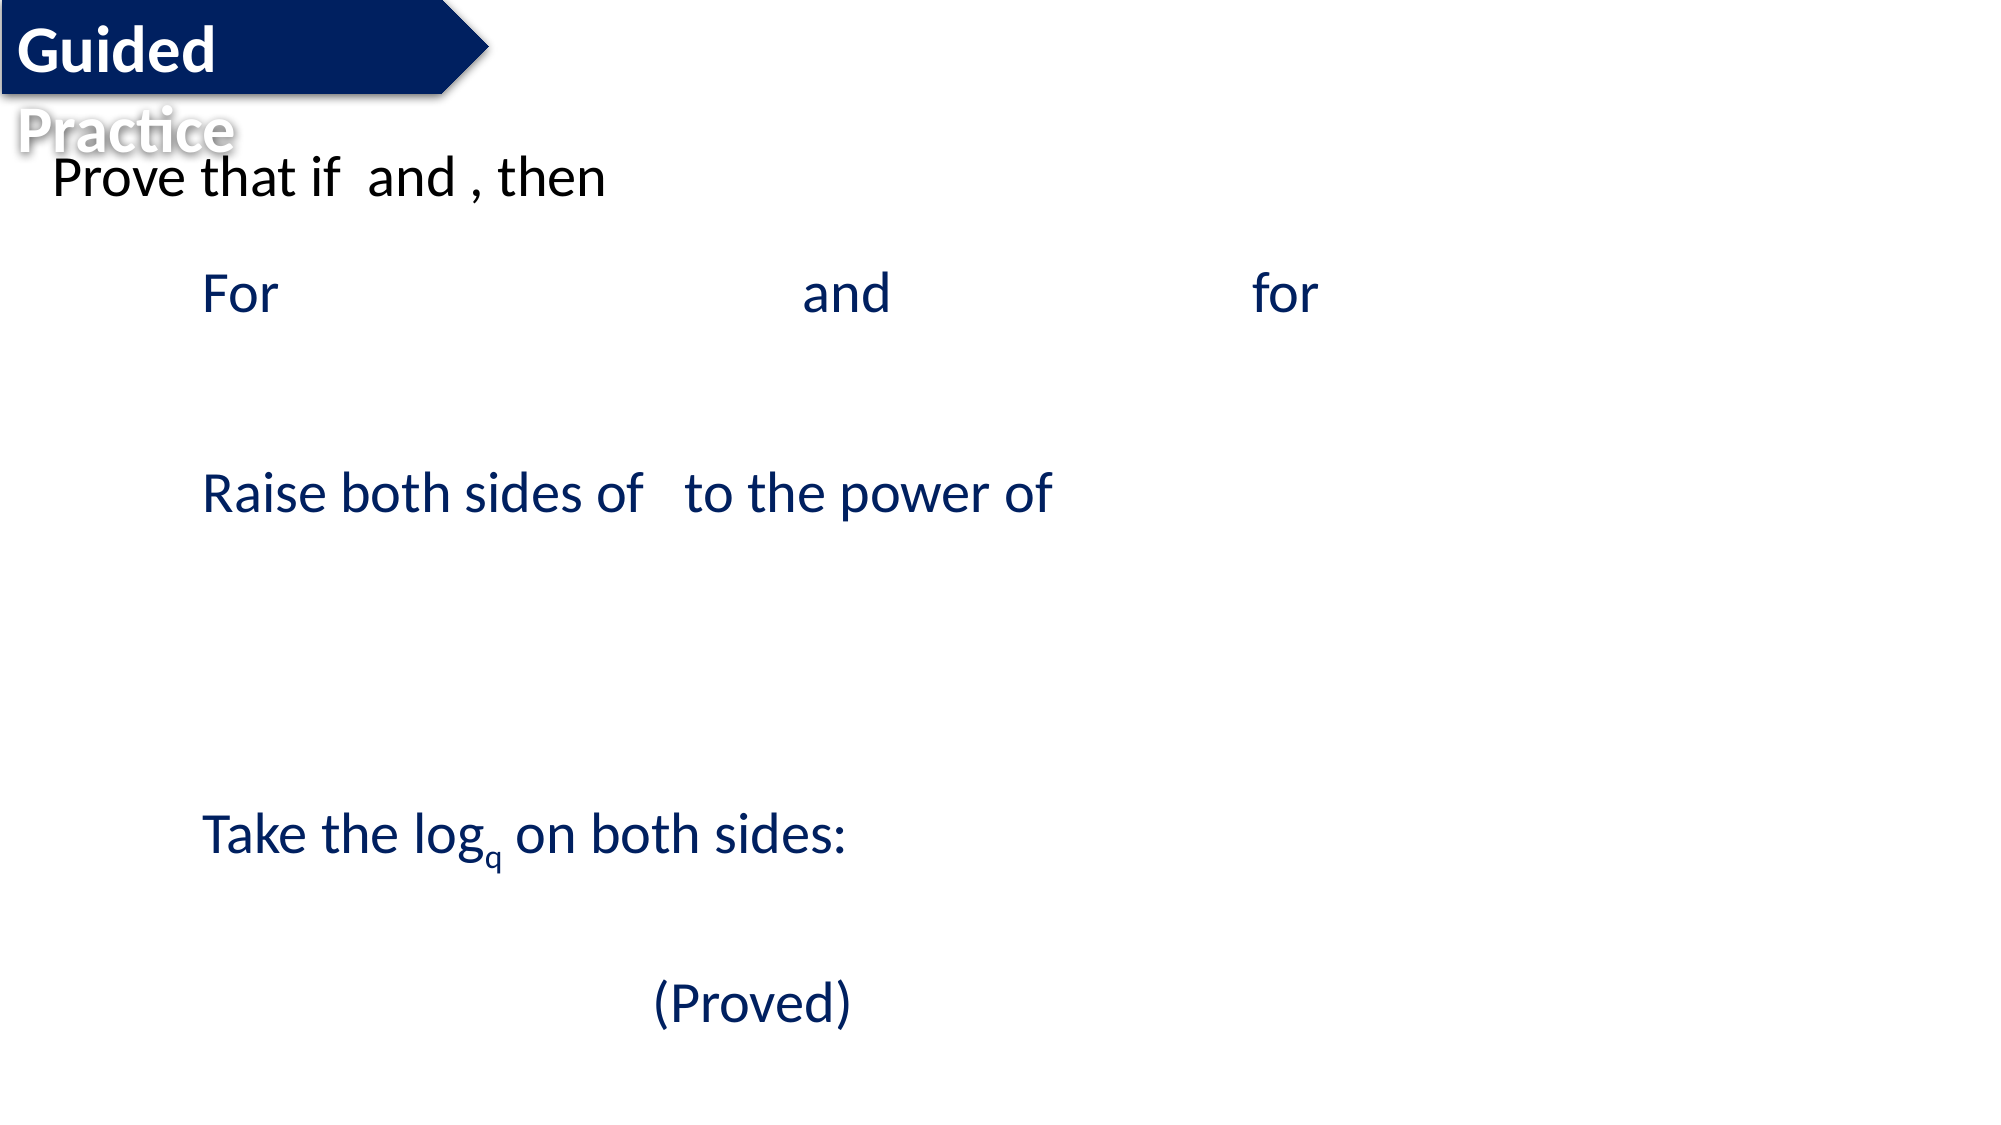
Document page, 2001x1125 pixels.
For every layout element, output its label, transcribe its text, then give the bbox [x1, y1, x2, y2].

text_box Guided Practice [2, 0, 489, 94]
